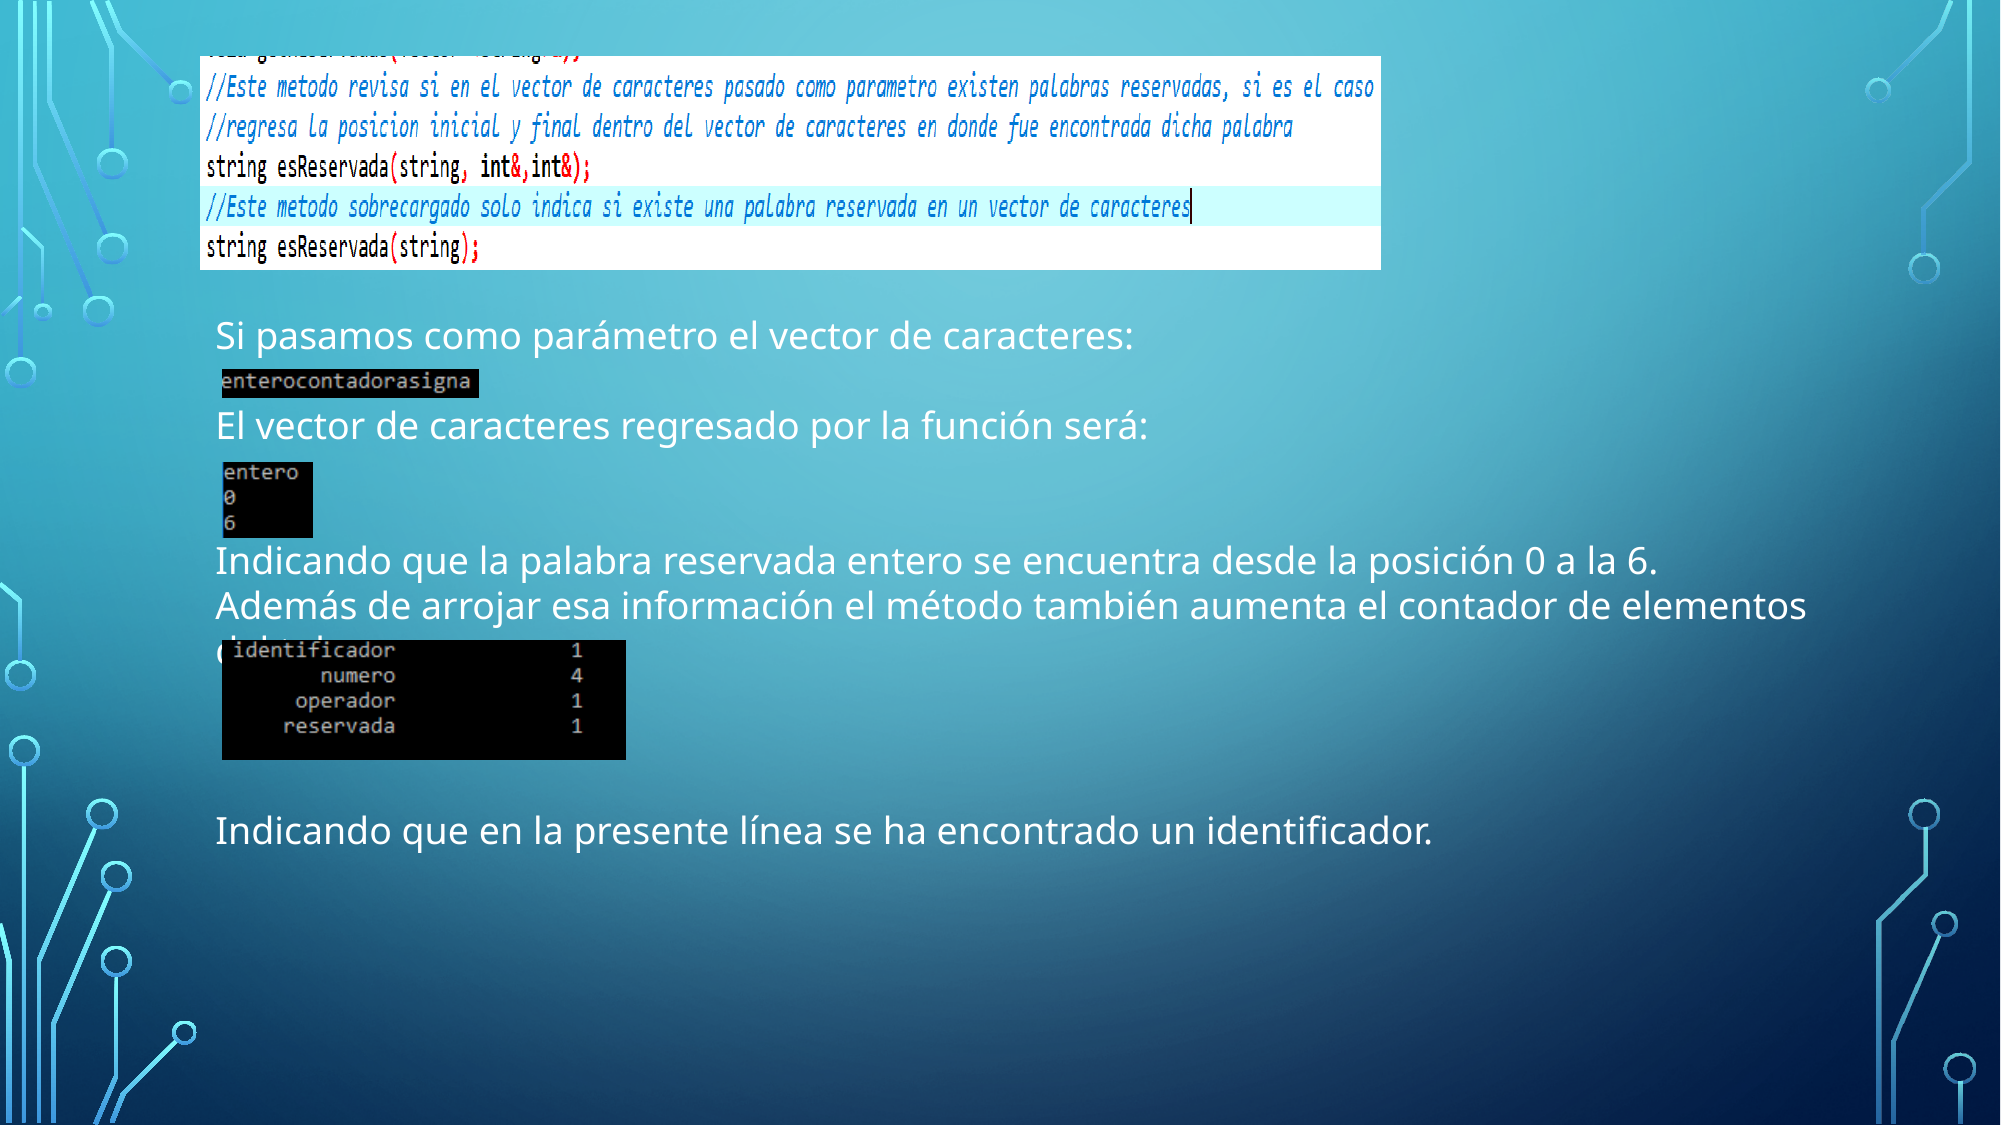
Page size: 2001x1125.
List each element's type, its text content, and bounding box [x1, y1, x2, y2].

text_box Si pasamos como parámetro el vector de caracteres: El vector de caracteres regresado por la función será: Indicando que la palabra reservada entero se encuentra desde la posición 0 a la 6. Además de arrojar esa información el método también aumenta el contador de elementos del token. Indicando que en la presente línea se ha encontrado un identificador. [200, 304, 1887, 860]
picture [222, 461, 314, 538]
picture [222, 640, 626, 760]
picture [222, 369, 479, 398]
picture [200, 56, 1381, 270]
